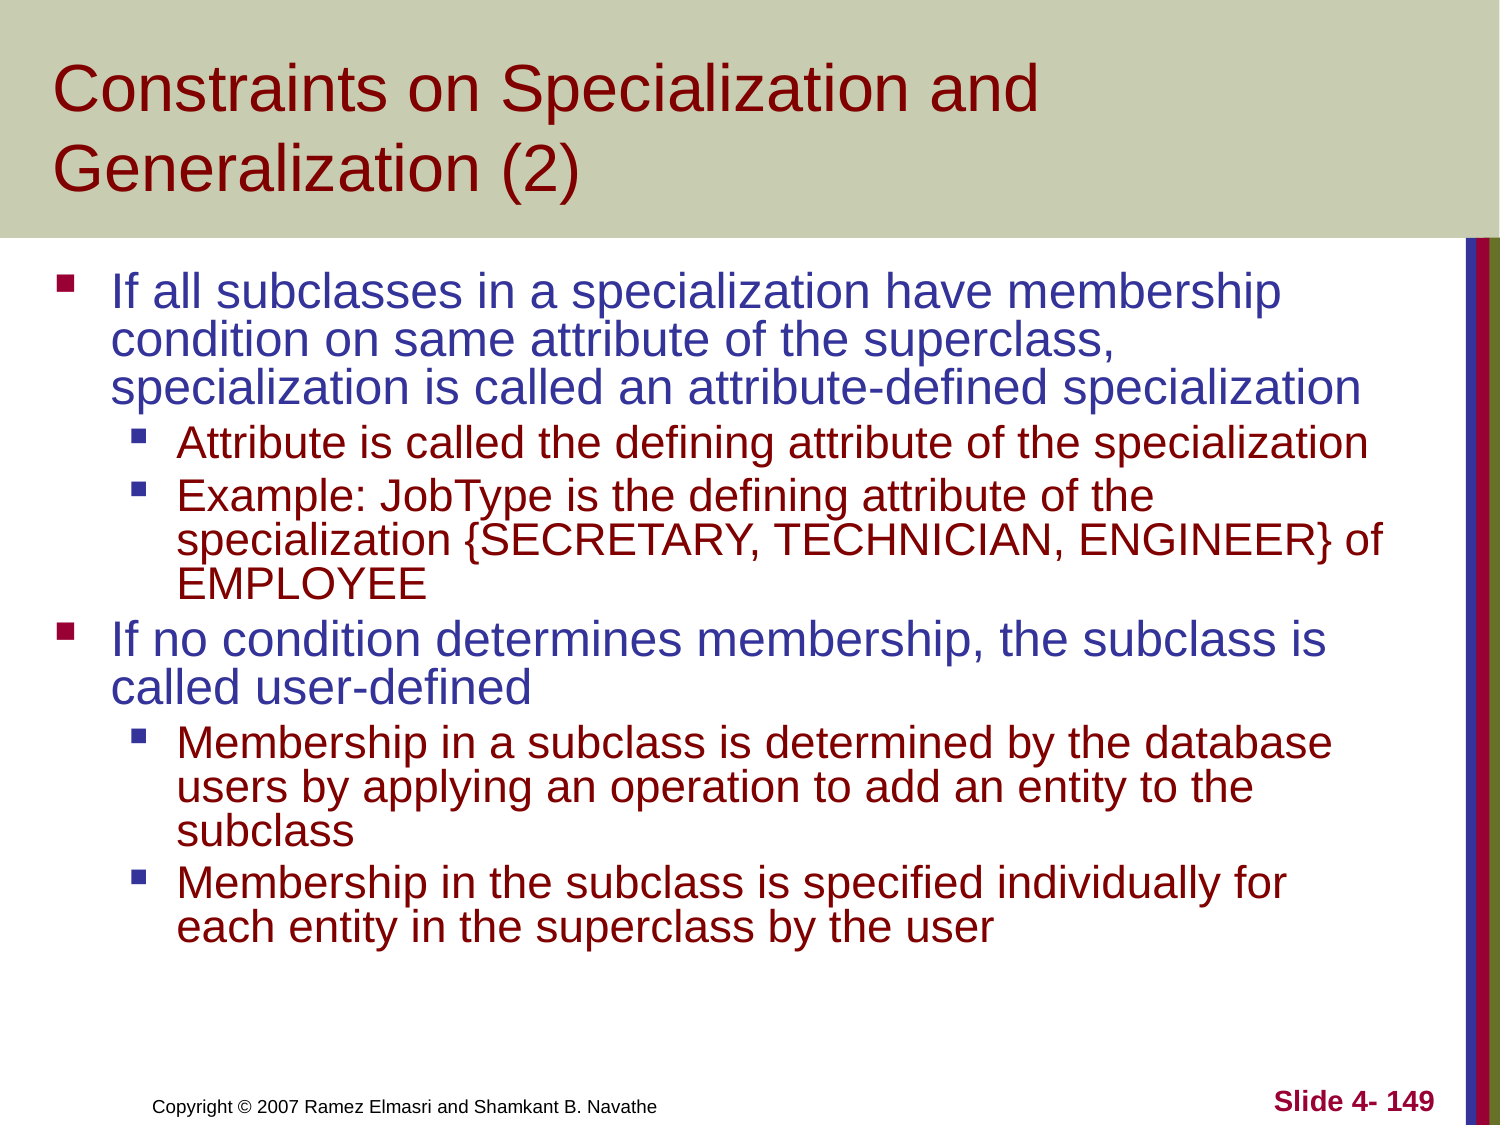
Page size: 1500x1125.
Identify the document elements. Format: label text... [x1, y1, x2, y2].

slide_number Slide 4- 149 [1137, 1049, 1451, 1125]
title Constraints on Specialization and Generalization (2) [37, 49, 1317, 213]
list If all subclasses in a specialization have membership condition on same attribute of the superclass, specialization is called an attribute-defined specialization Attribute is called the defining attribute of the specialization Example: JobType is the defining attribute of the specialization {SECRETARY, TECHNICIAN, ENGINEER} of EMPLOYEE If no condition determines membership, the subclass is called user-defined Membership in a subclass is determined by the database users by applying an operation to add an entity to the subclass Membership in the subclass is specified individually for each entity in the superclass by the user [39, 262, 1401, 1013]
